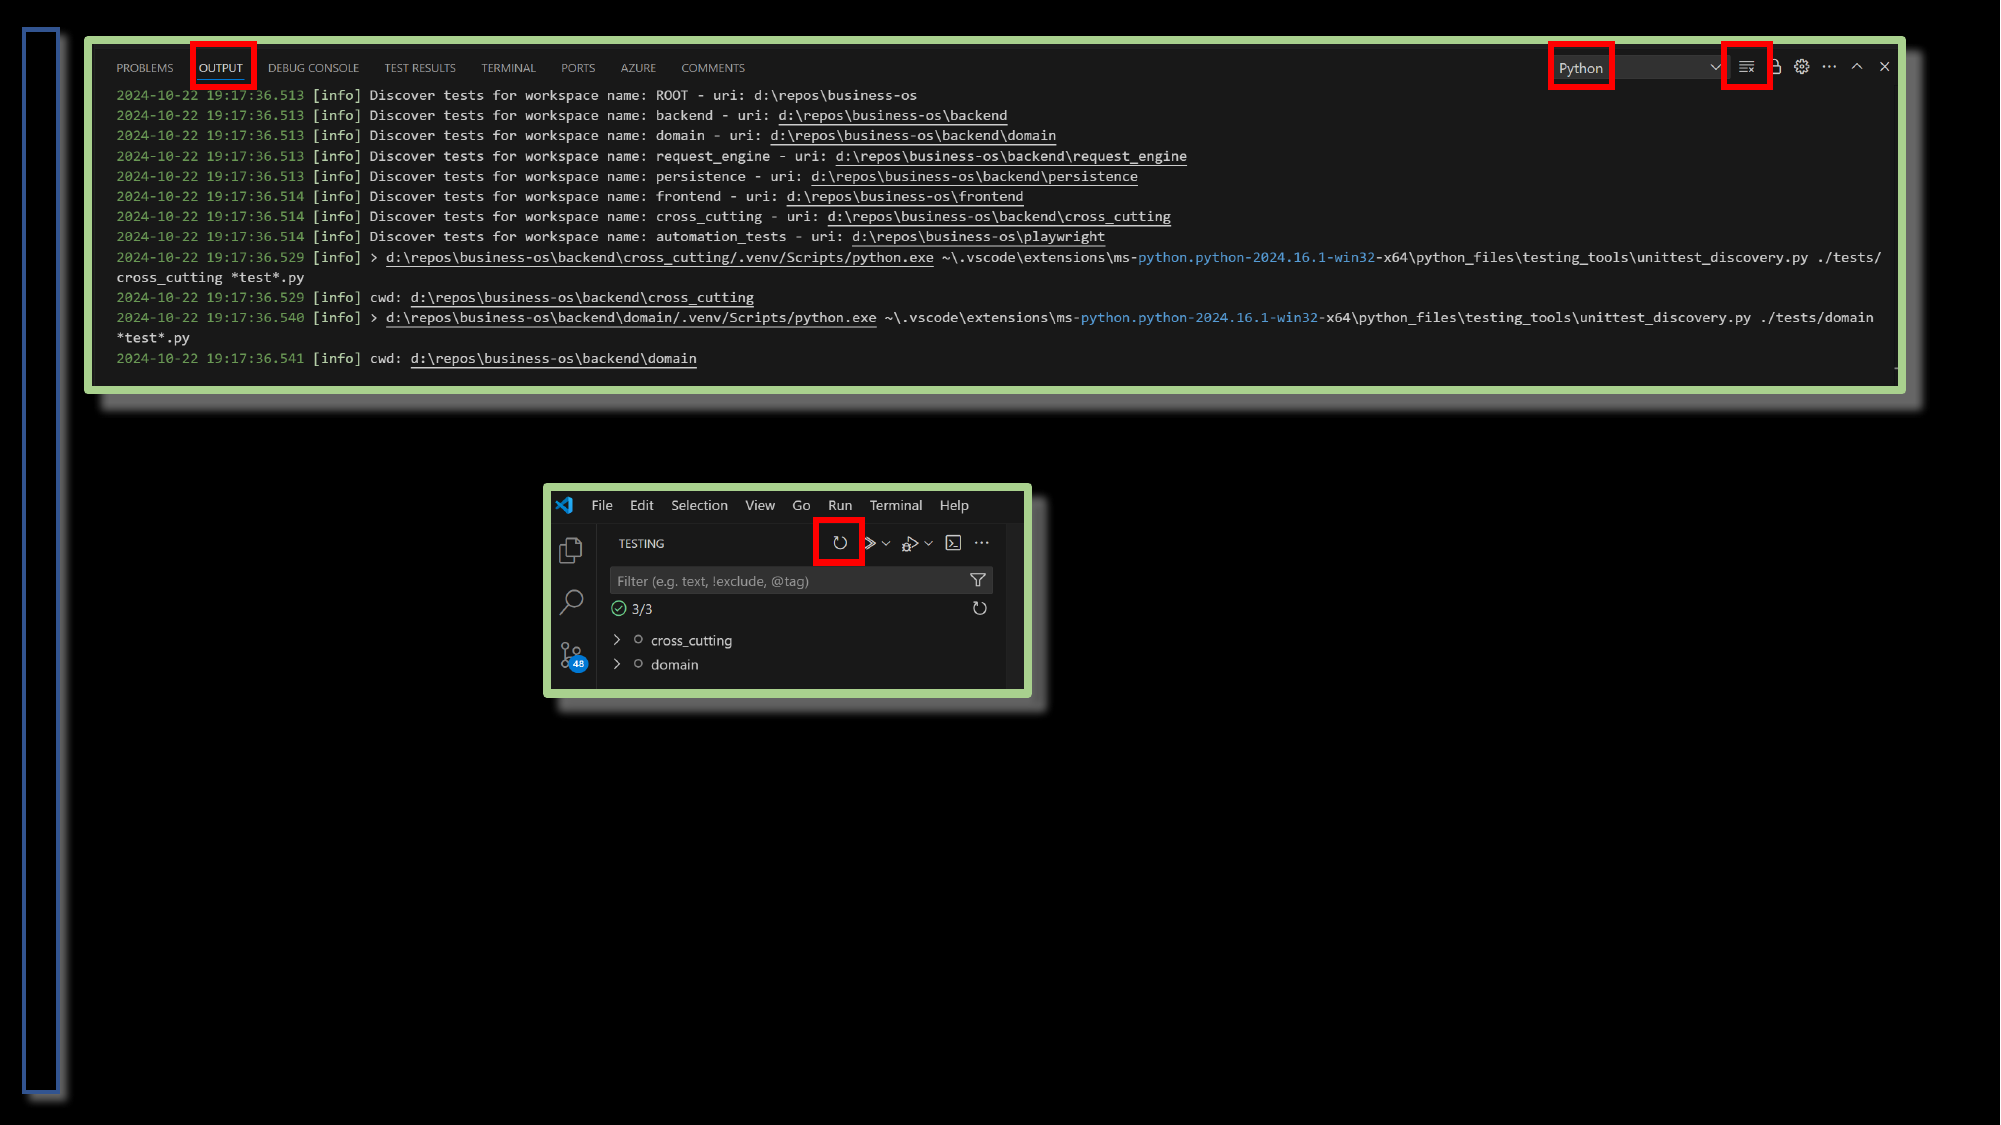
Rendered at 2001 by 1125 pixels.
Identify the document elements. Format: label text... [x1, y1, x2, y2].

picture [550, 490, 1025, 690]
title 4.4 console [0, 0, 164, 149]
picture [92, 44, 1899, 387]
text_box [23, 28, 59, 1093]
